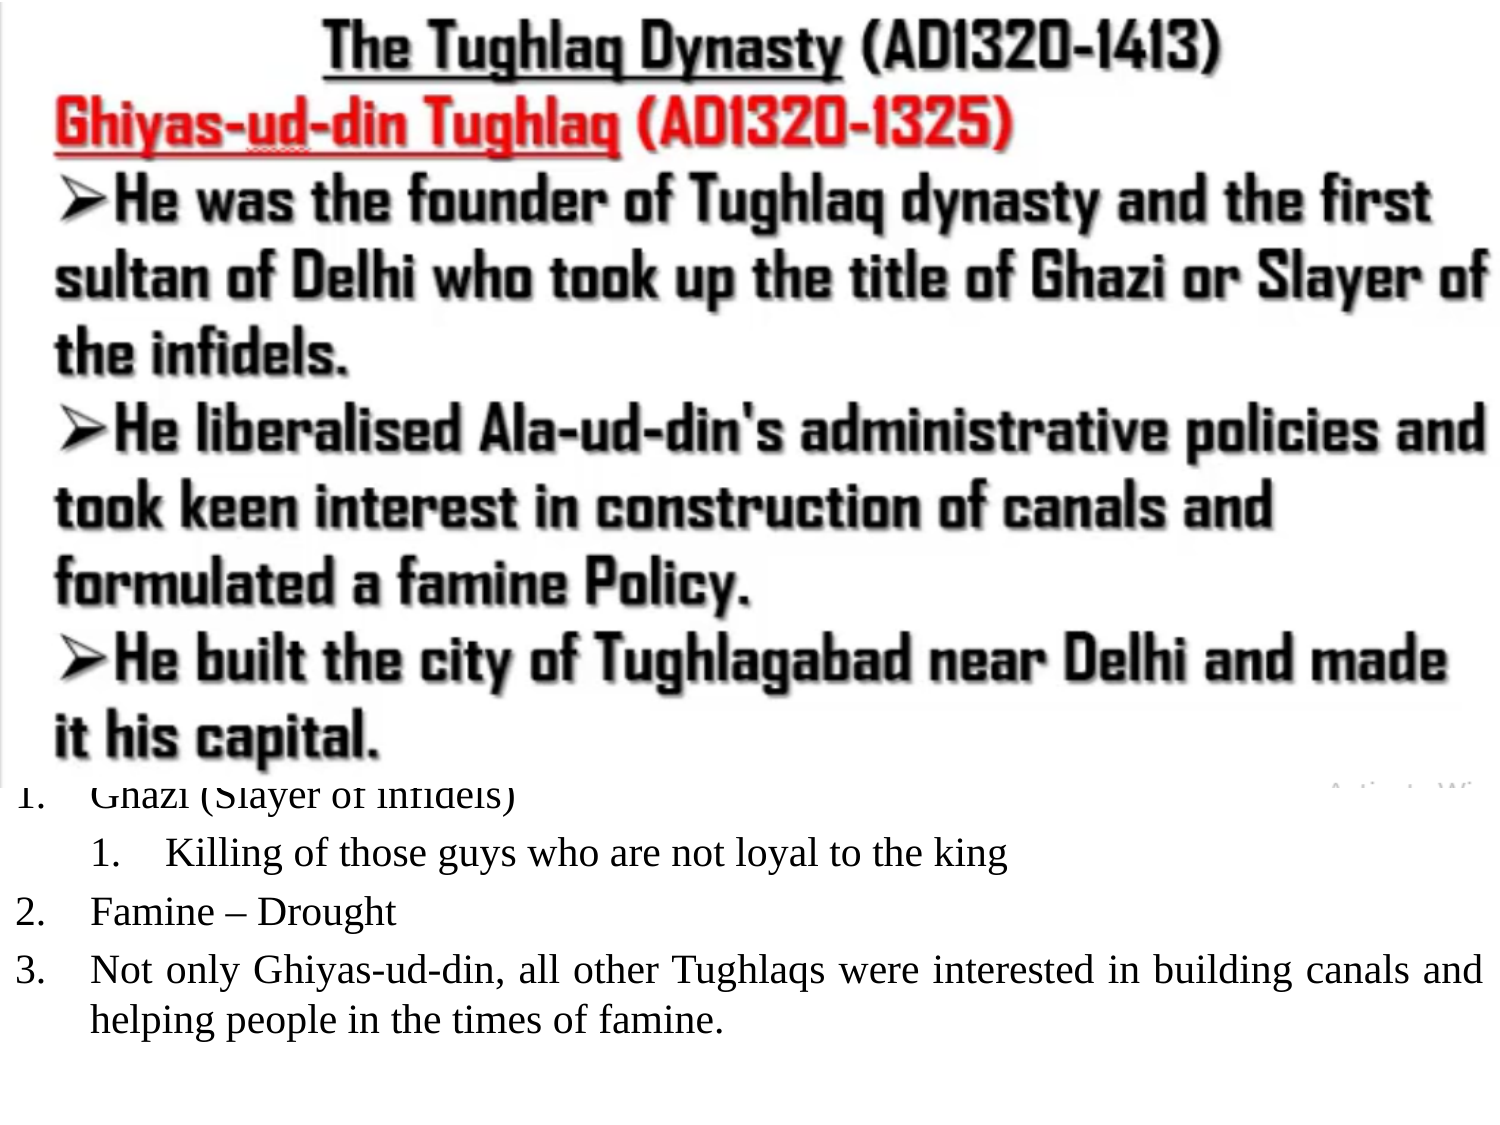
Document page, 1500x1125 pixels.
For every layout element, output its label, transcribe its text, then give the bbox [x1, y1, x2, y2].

picture [0, 1, 1500, 788]
subtitle Ghazi (Slayer of infidels) Killing of those guys who are not loyal to the king Famine – Drought Not only Ghiyas-ud-din, all other Tughlaqs were interested in building canals and helping people in the times of famine. [0, 795, 1500, 1125]
